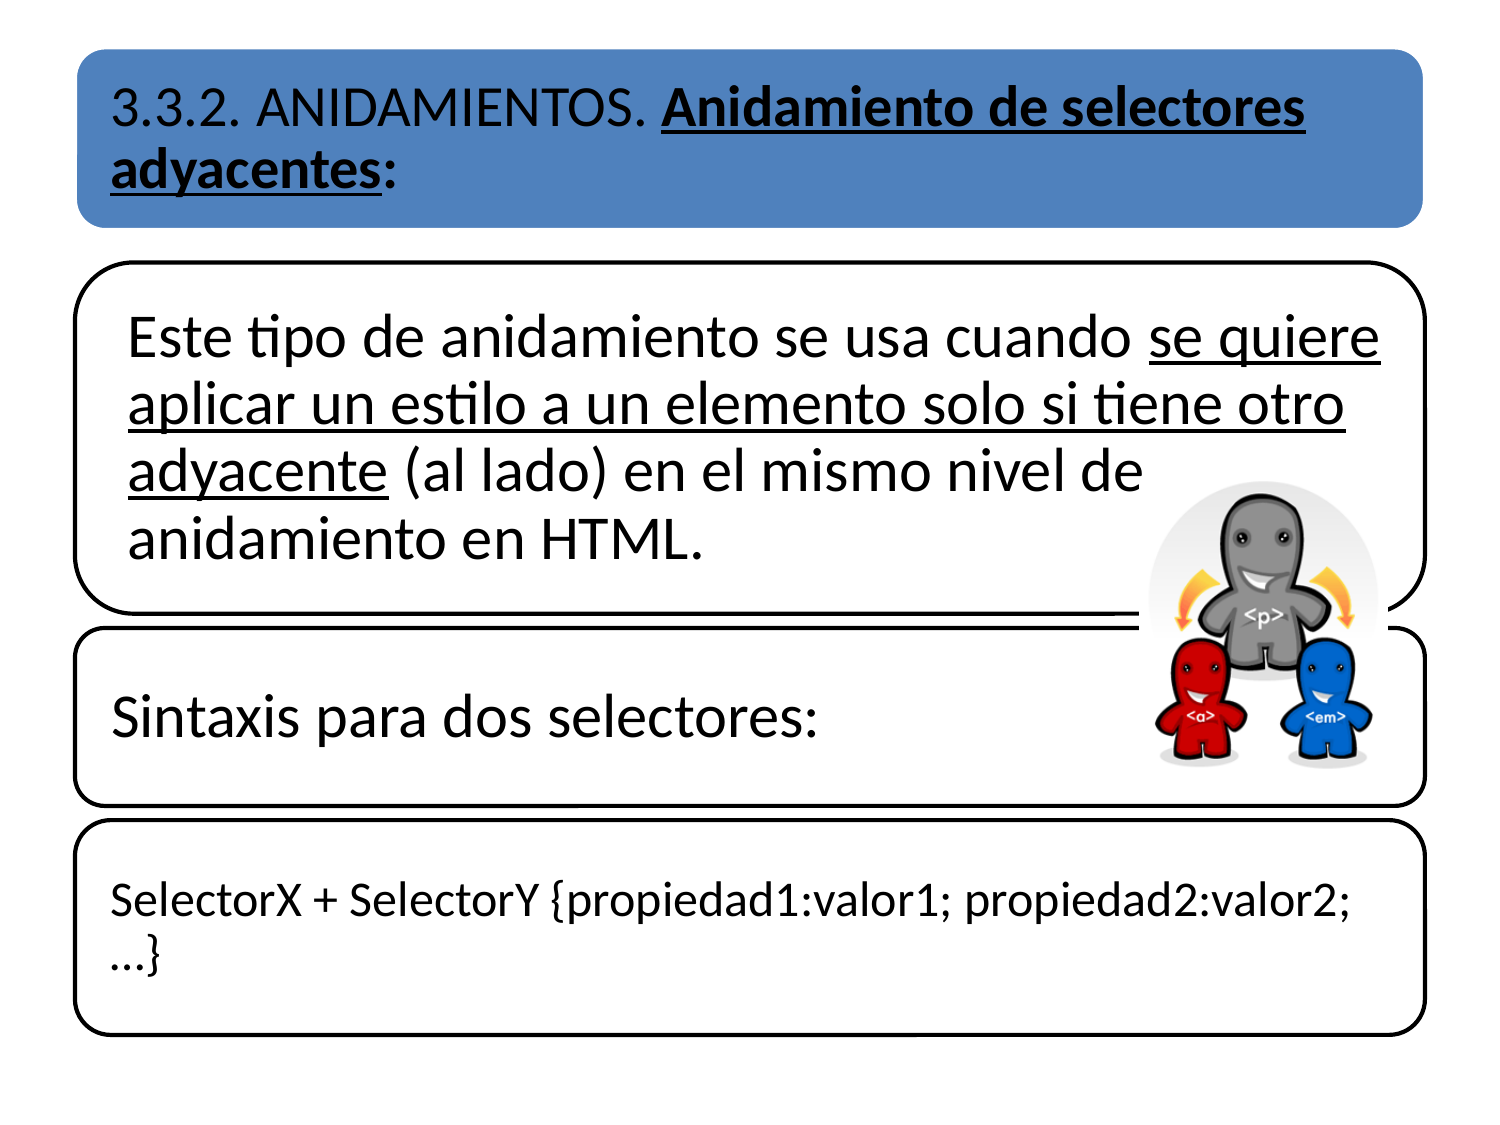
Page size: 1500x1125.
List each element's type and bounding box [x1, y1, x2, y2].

list [74, 262, 1426, 1036]
picture [1139, 479, 1389, 772]
text_box [74, 44, 1426, 233]
